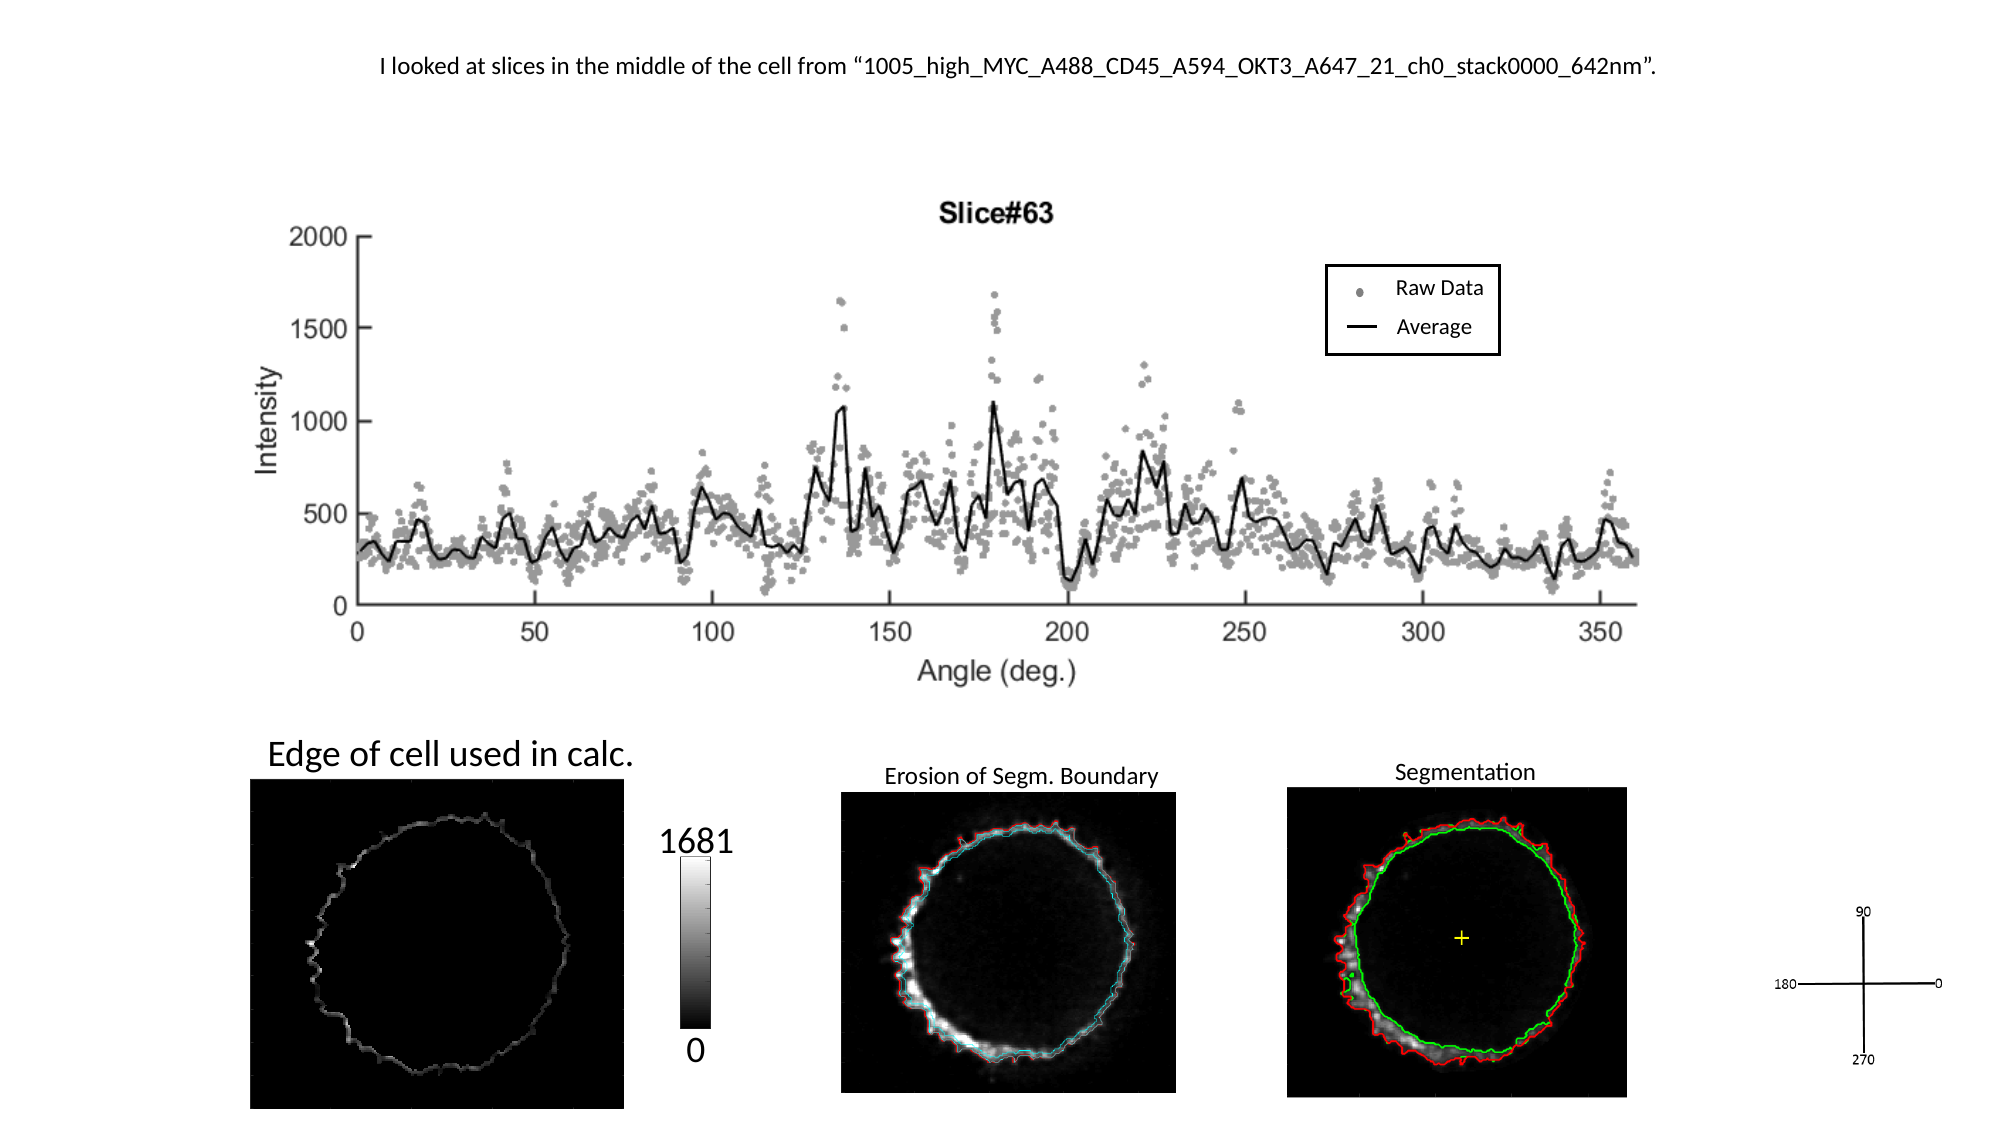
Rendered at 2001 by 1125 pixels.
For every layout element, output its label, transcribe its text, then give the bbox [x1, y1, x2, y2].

text_box 0 [671, 1017, 721, 1077]
picture [250, 778, 624, 1109]
picture [840, 792, 1176, 1093]
text_box I looked at slices in the middle of the cell from “1005_high_MYC_A488_CD45_A594_OKT3_A647_21_ch0_stack0000_642nm”. [364, 42, 1675, 88]
picture [677, 855, 715, 1030]
text_box Segmentation [1380, 747, 1552, 787]
text_box 1681 [643, 808, 750, 869]
text_box Erosion of Segm. Boundary [869, 751, 1174, 792]
picture [143, 192, 1794, 688]
picture [1754, 881, 1969, 1093]
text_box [1326, 265, 1500, 355]
picture [1287, 787, 1627, 1098]
text_box Edge of cell used in calc. [252, 721, 650, 782]
